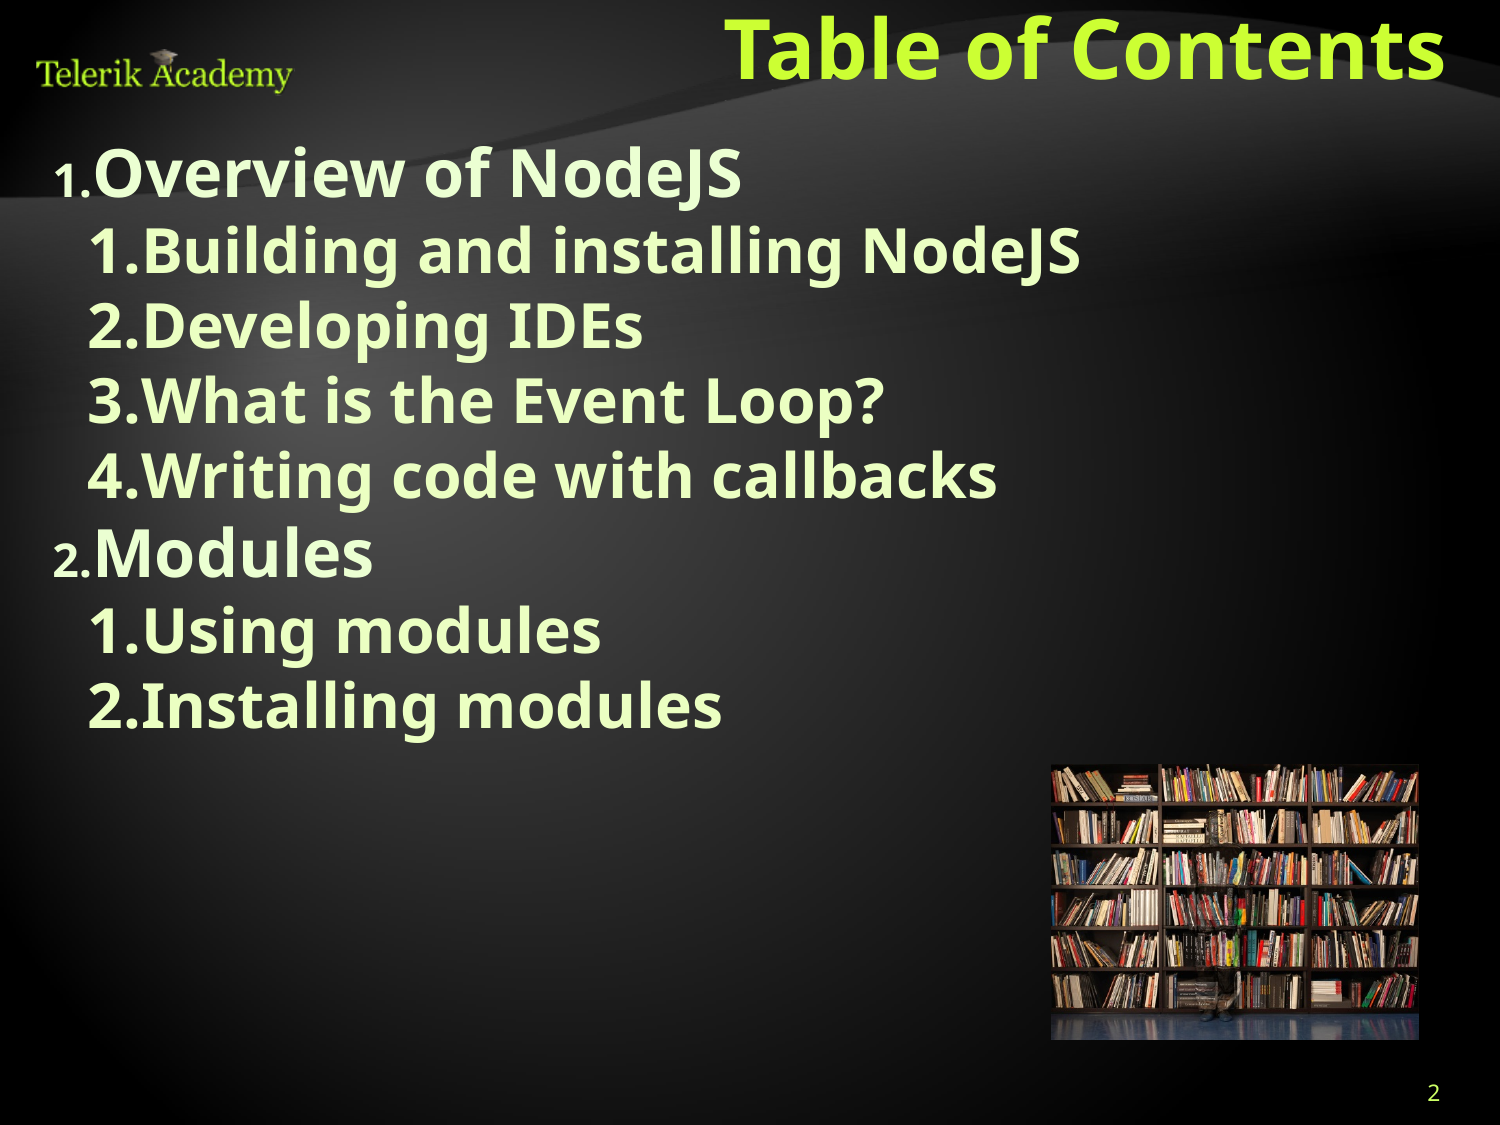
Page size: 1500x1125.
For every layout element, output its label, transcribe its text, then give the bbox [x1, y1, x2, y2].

text_box Overview of NodeJS Building and installing NodeJS Developing IDEs What is the Event Loop? Writing code with callbacks Modules Using modules Installing modules [37, 123, 1463, 1074]
picture [0, 0, 1500, 1125]
text_box Table of Contents [299, 12, 1463, 123]
text_box <number> [1412, 1074, 1488, 1113]
